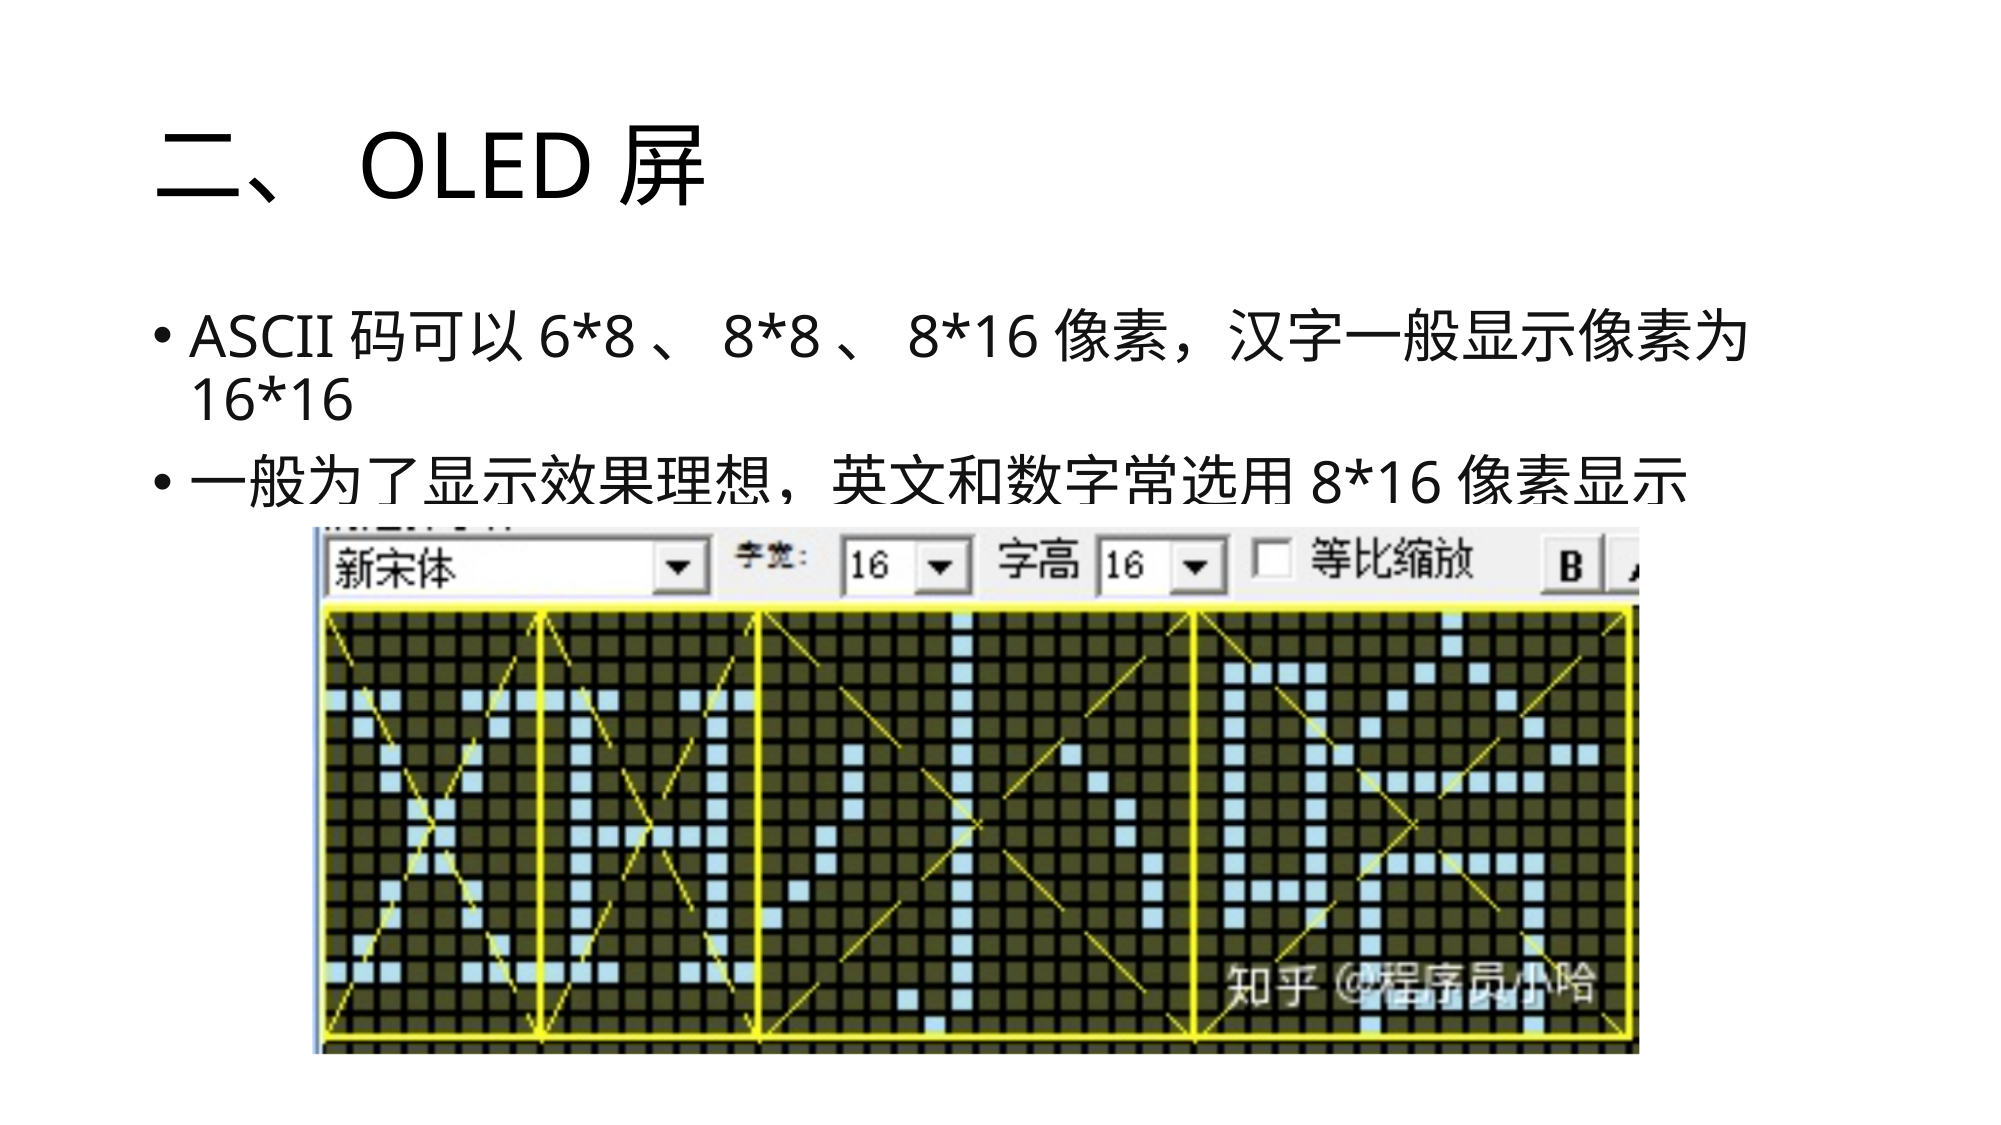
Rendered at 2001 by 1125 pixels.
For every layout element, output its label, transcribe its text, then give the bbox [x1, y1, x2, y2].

picture [288, 504, 1683, 1076]
list ASCII码可以6*8、8*8、8*16像素，汉字一般显示像素为16*16 一般为了显示效果理想，英文和数字常选用8*16像素显示 [137, 299, 1863, 1014]
title 二、OLED屏 [137, 59, 1863, 278]
